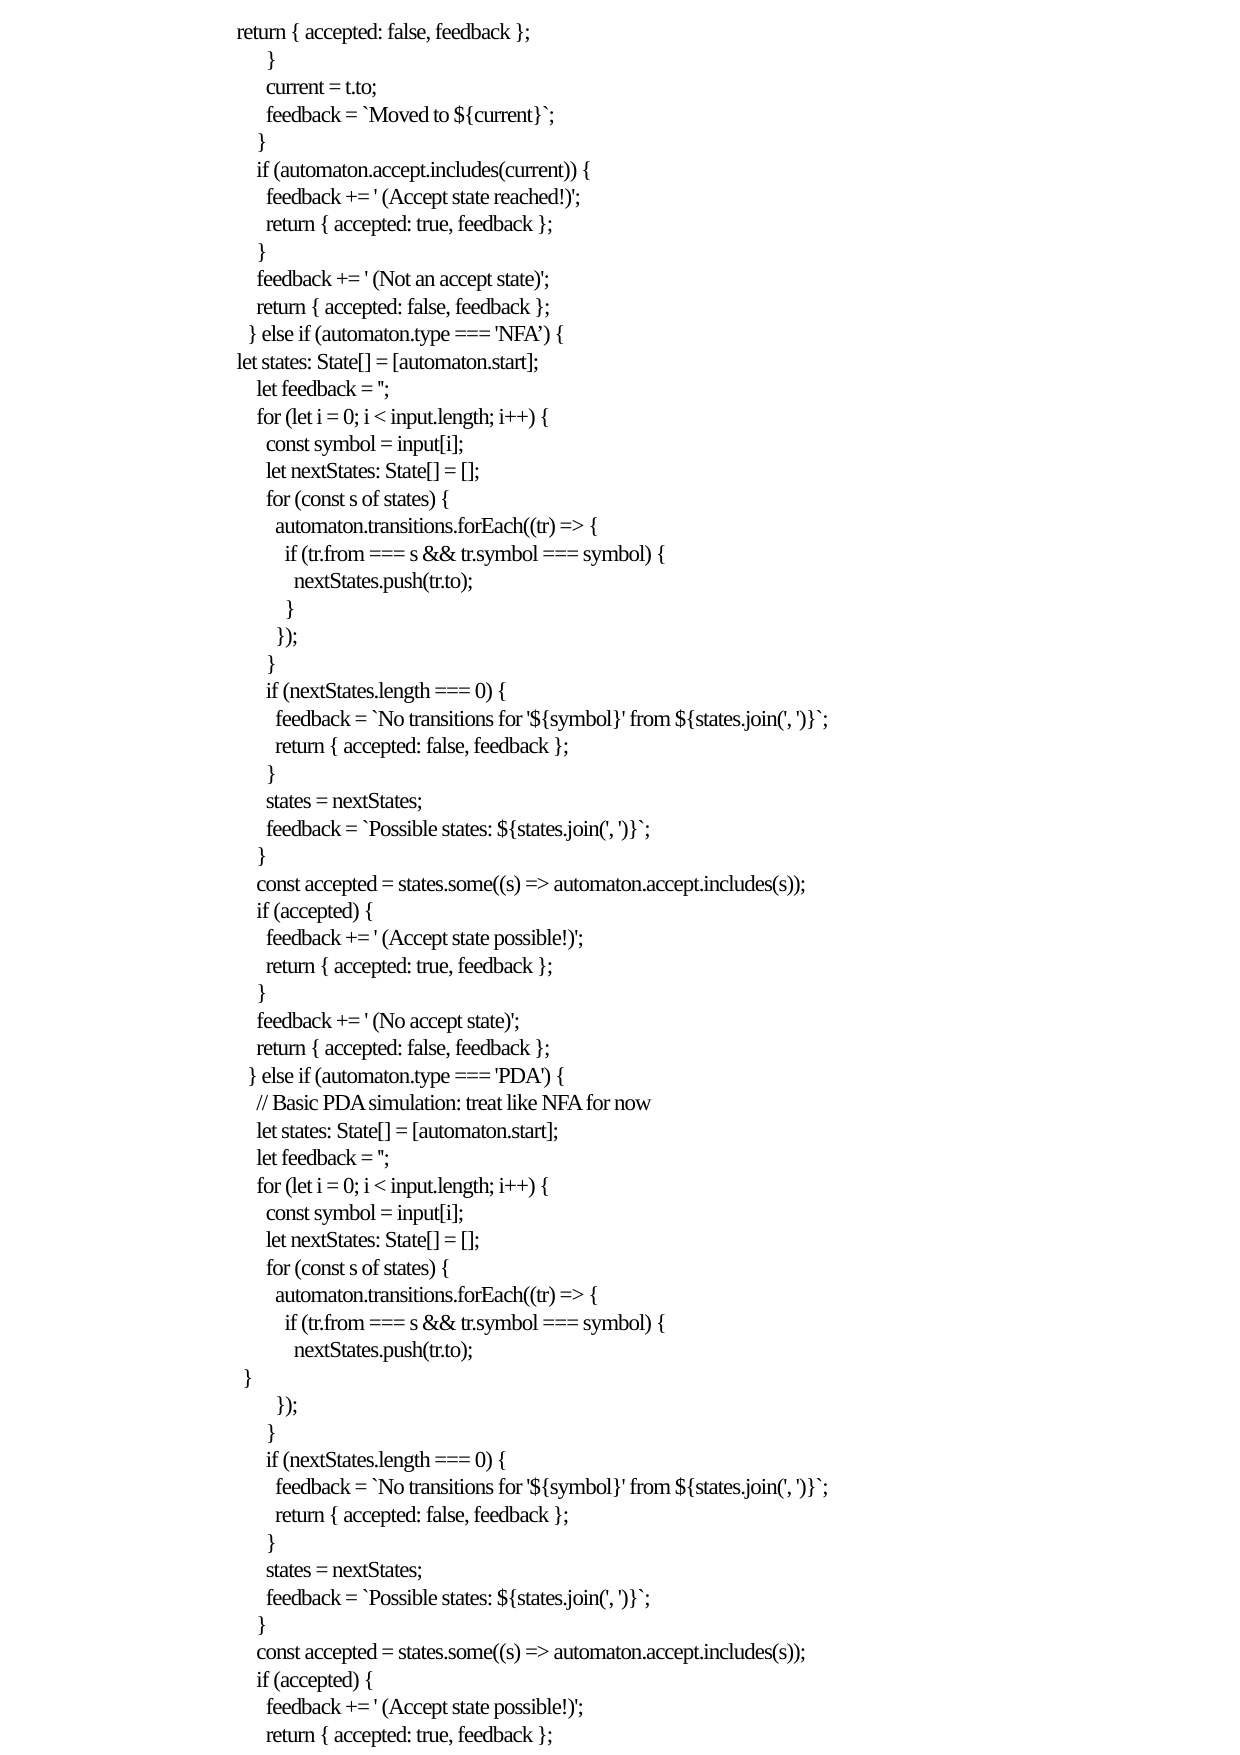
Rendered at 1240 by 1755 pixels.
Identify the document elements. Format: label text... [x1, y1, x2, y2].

text_box return { accepted: false, feedback }; } current = t.to; feedback = `Moved to ${current}`; } if (automaton.accept.includes(current)) { feedback += ' (Accept state reached!)'; return { accepted: true, feedback }; } feedback += ' (Not an accept state)'; return { accepted: false, feedback }; } else if (automaton.type === 'NFA’) { let states: State[] = [automaton.start]; let feedback = ''; for (let i = 0; i < input.length; i++) { const symbol = input[i]; let nextStates: State[] = []; for (const s of states) { automaton.transitions.forEach((tr) => { if (tr.from === s && tr.symbol === symbol) { nextStates.push(tr.to); } }); } if (nextStates.length === 0) { feedback = `No transitions for '${symbol}' from ${states.join(', ')}`; return { accepted: false, feedback }; } states = nextStates; feedback = `Possible states: ${states.join(', ')}`; } const accepted = states.some((s) => automaton.accept.includes(s)); if (accepted) { feedback += ' (Accept state possible!)'; return { accepted: true, feedback }; } feedback += ' (No accept state)'; return { accepted: false, feedback }; } else if (automaton.type === 'PDA') { // Basic PDA simulation: treat like NFA for now let states: State[] = [automaton.start]; let feedback = ''; for (let i = 0; i < input.length; i++) { const symbol = input[i]; let nextStates: State[] = []; for (const s of states) { automaton.transitions.forEach((tr) => { if (tr.from === s && tr.symbol === symbol) { nextStates.push(tr.to); } }); } if (nextStates.length === 0) { feedback = `No transitions for '${symbol}' from ${states.join(', ')}`; return { accepted: false, feedback }; } states = nextStates; feedback = `Possible states: ${states.join(', ')}`; } const accepted = states.some((s) => automaton.accept.includes(s)); if (accepted) { feedback += ' (Accept state possible!)'; return { accepted: true, feedback }; [219, 0, 931, 1755]
